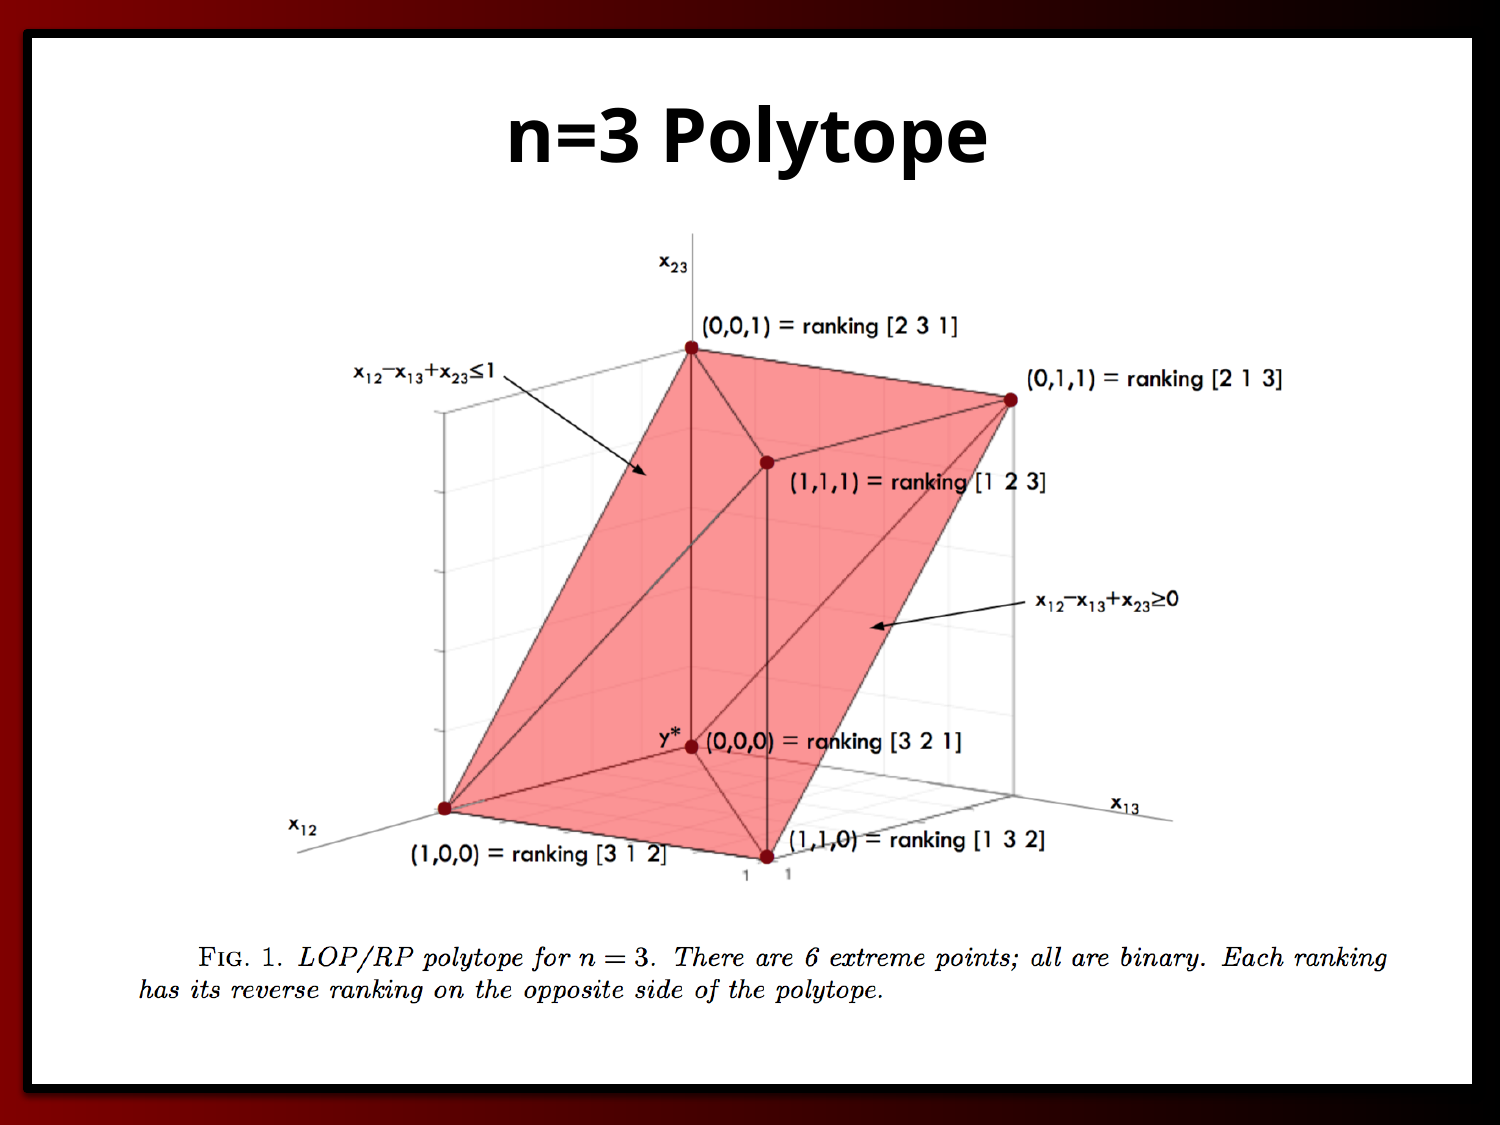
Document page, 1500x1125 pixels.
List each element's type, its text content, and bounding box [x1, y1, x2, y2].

text_box n=3 Polytope [38, 39, 1459, 227]
text_box [27, 33, 1477, 1089]
picture [120, 194, 1408, 1019]
